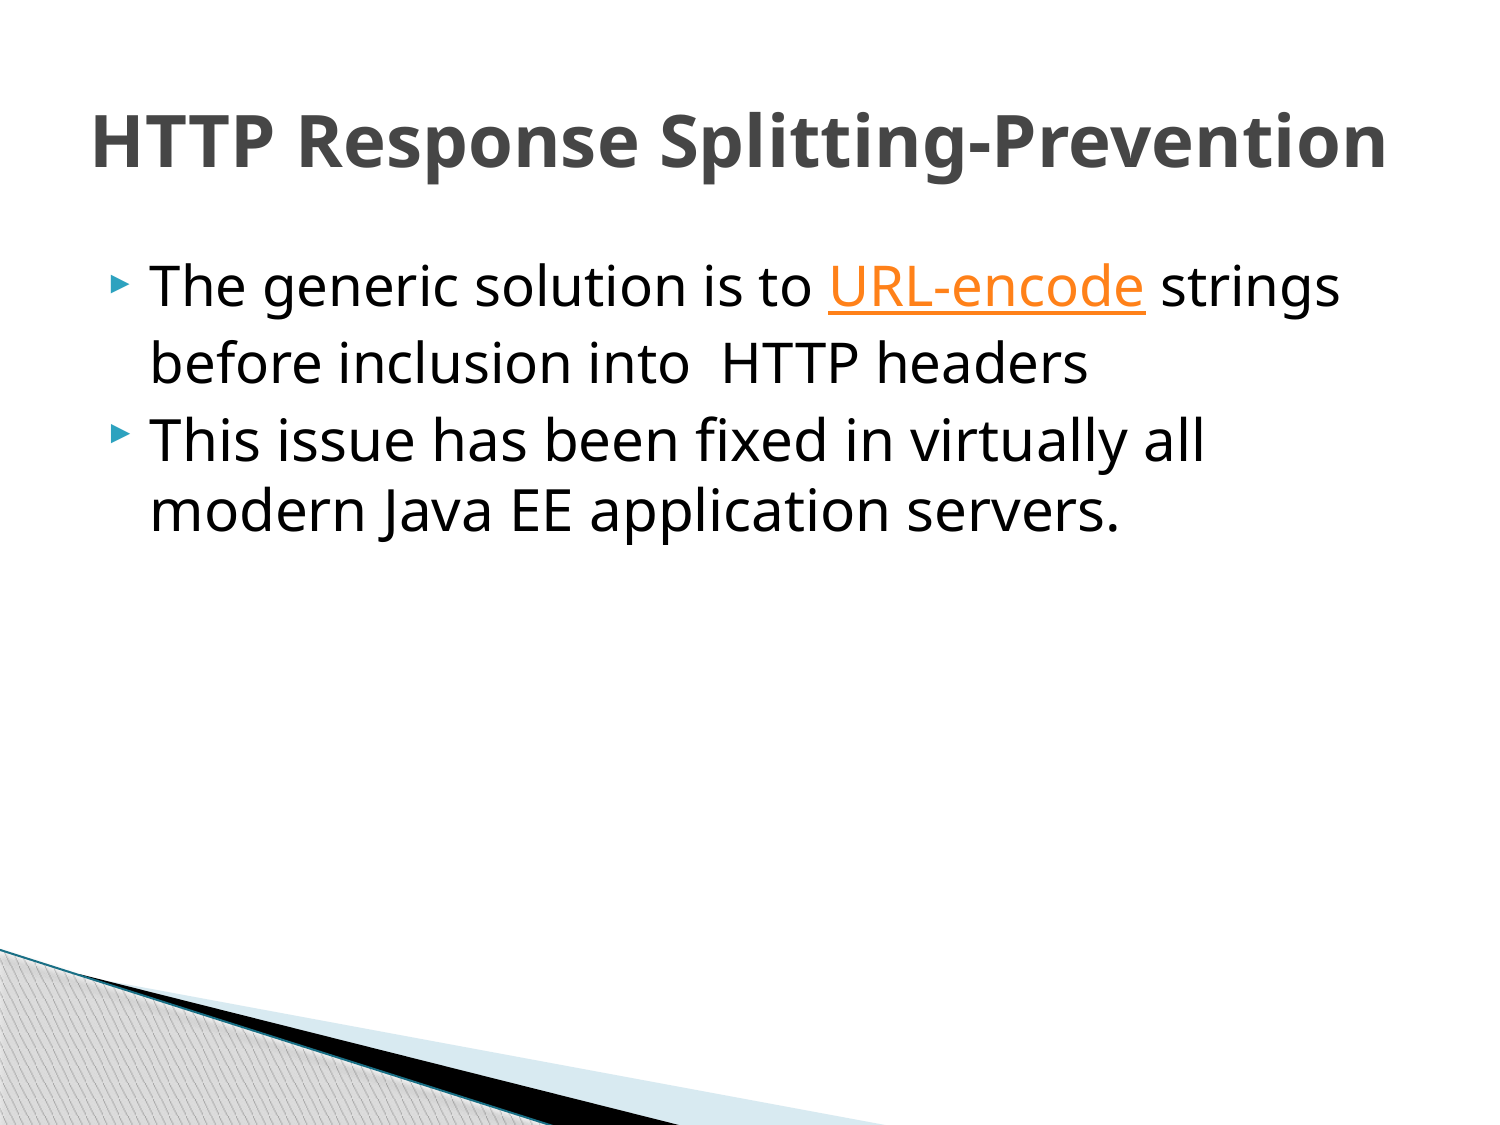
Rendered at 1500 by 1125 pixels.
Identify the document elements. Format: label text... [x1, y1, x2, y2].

title HTTP Response Splitting-Prevention [75, 45, 1425, 233]
list The generic solution is to URL-encode strings before inclusion into HTTP headers This issue has been fixed in virtually all modern Java EE application servers. [75, 243, 1425, 986]
